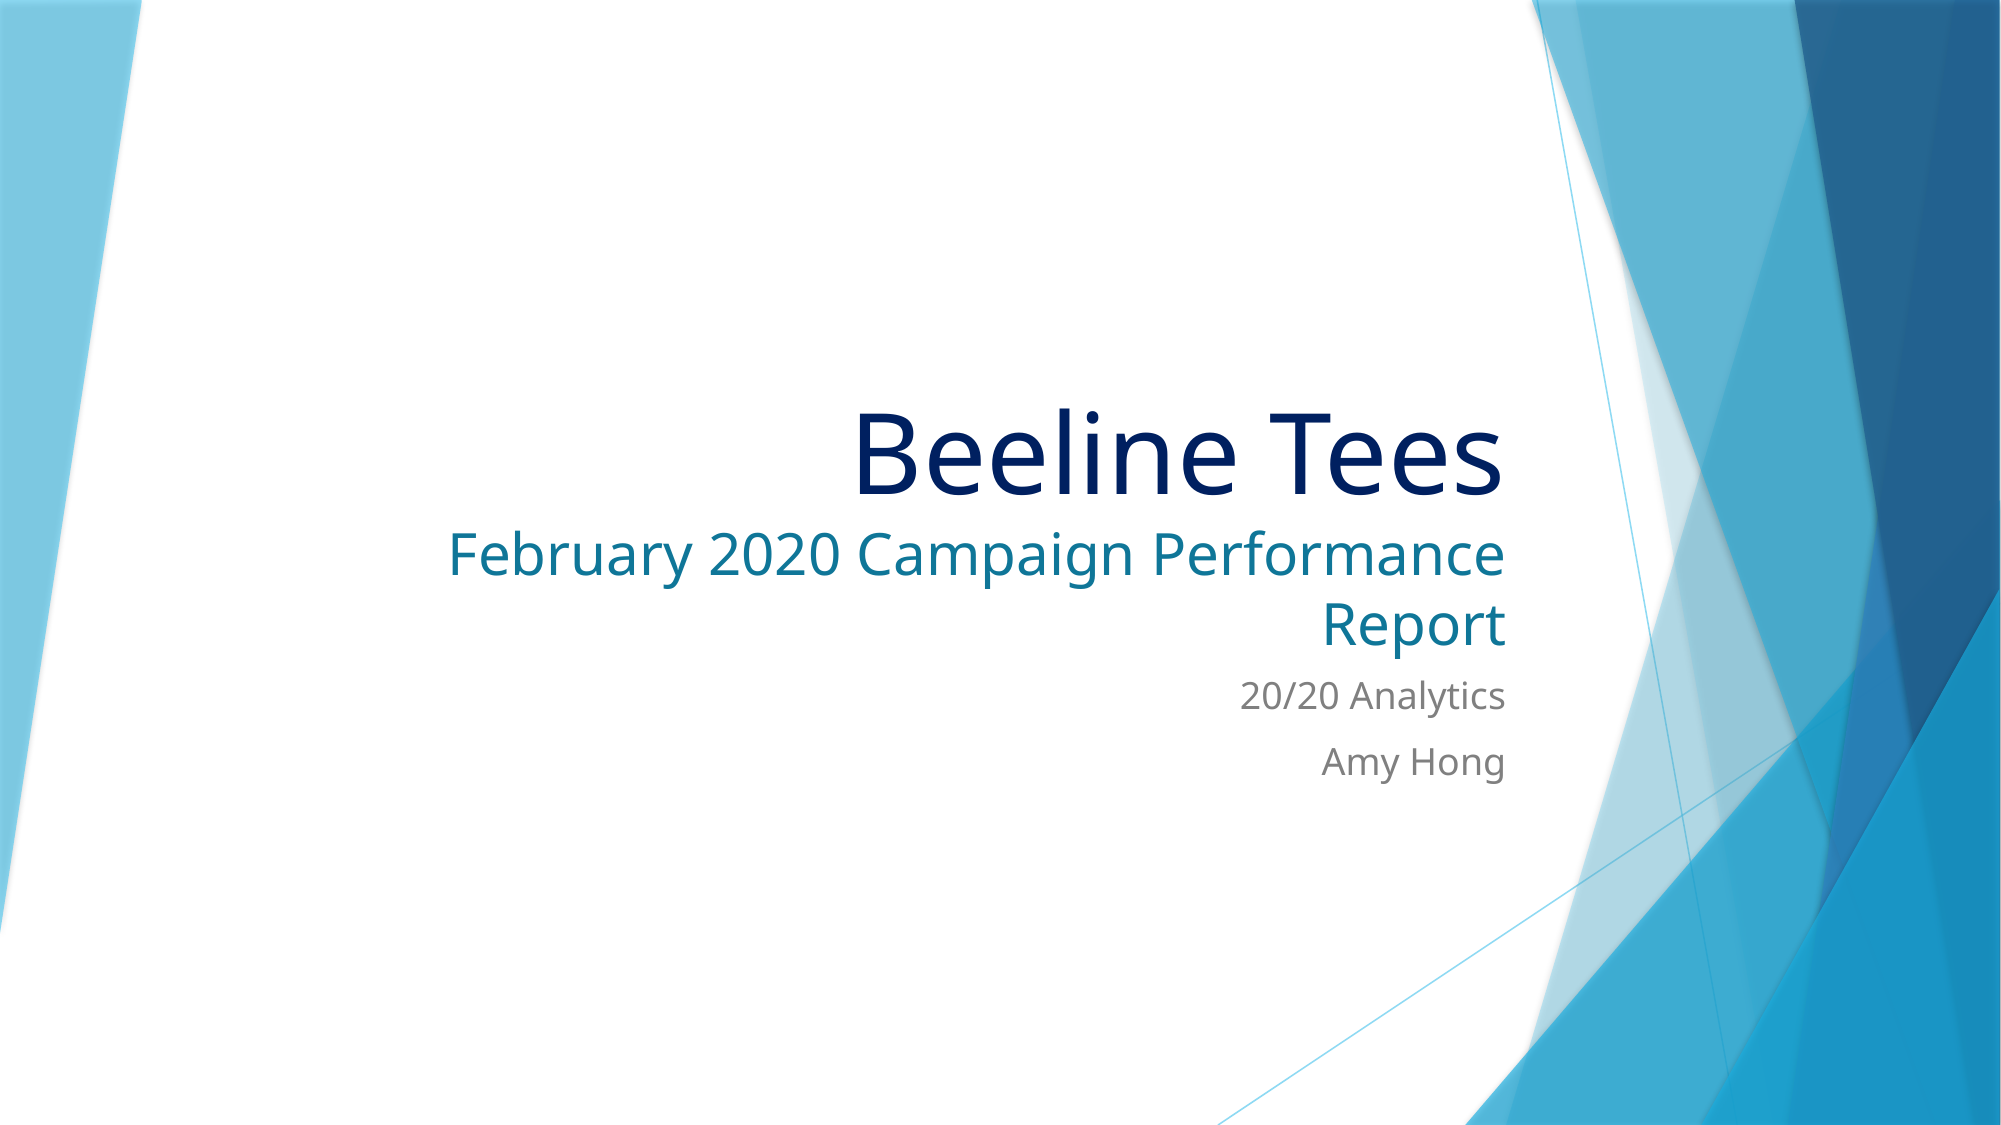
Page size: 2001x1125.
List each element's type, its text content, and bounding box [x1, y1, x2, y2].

title Beeline Tees February 2020 Campaign Performance Report [247, 394, 1522, 664]
subtitle 20/20 Analytics Amy Hong [247, 664, 1522, 845]
